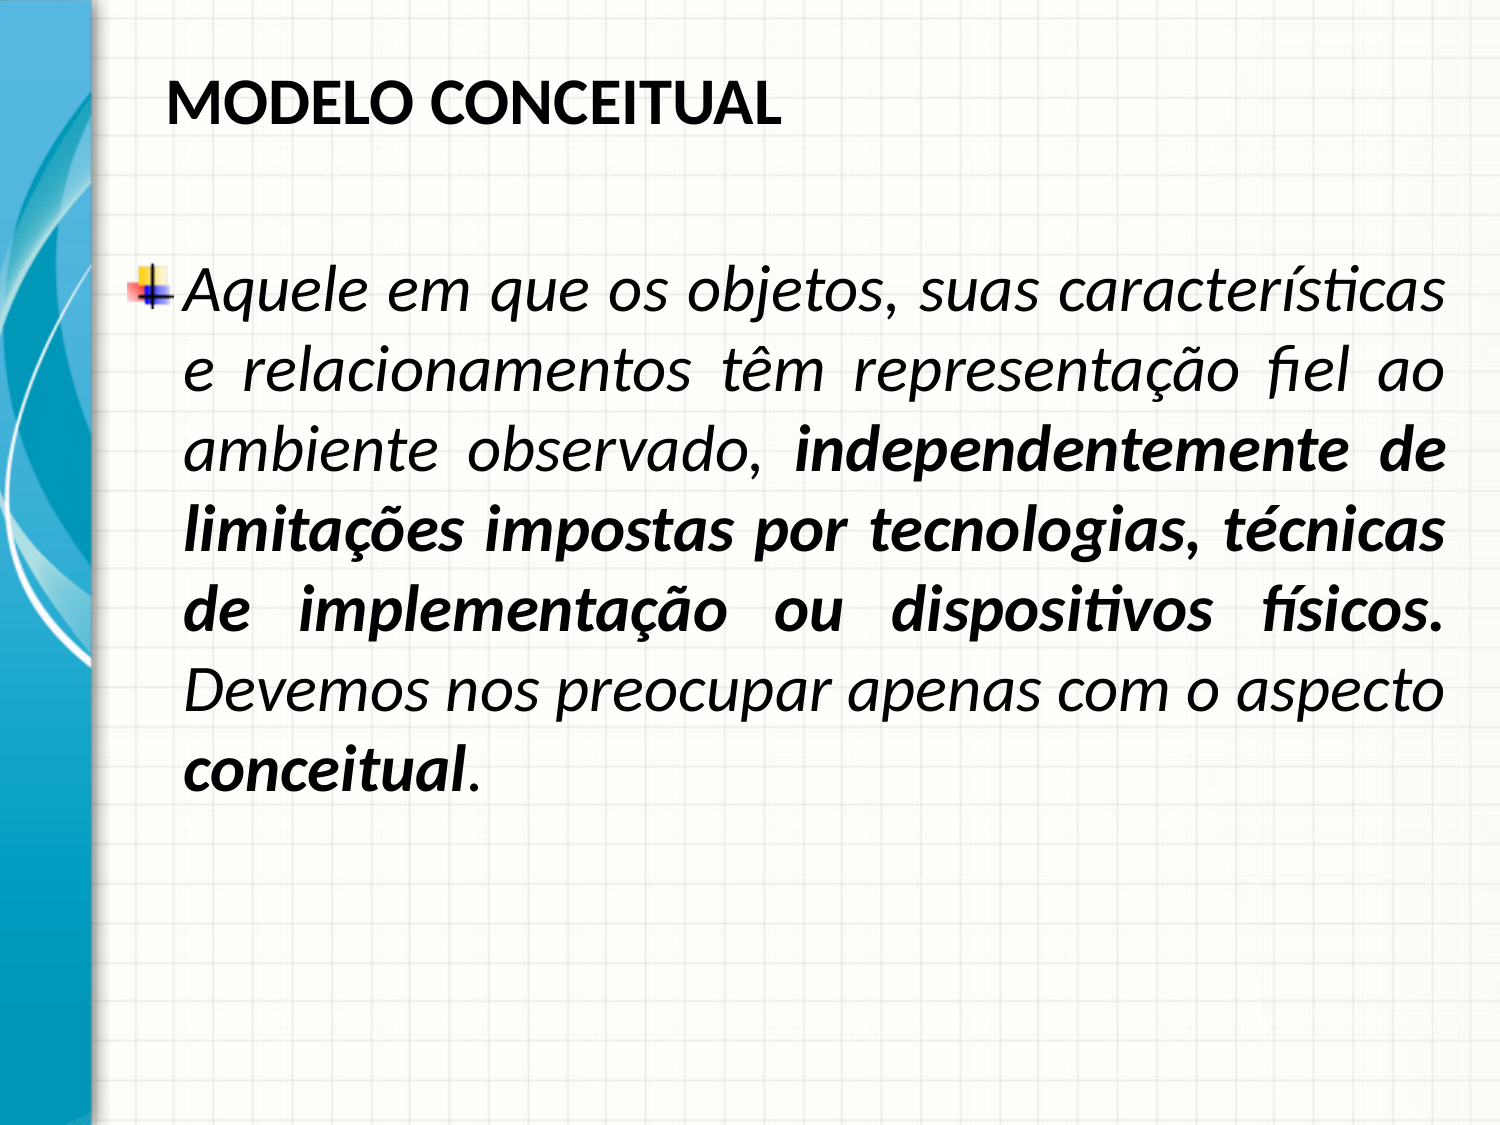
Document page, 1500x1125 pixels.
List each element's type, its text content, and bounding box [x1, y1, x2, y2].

list MODELO CONCEITUAL [150, 50, 1500, 161]
text_box Aquele em que os objetos, suas características e relacionamentos têm representação fiel ao ambiente observado, independentemente de limitações impostas por tecnologias, técnicas de implementação ou dispositivos físicos. Devemos nos preocupar apenas com o aspecto conceitual. [112, 237, 1463, 850]
picture [0, 0, 1500, 1125]
